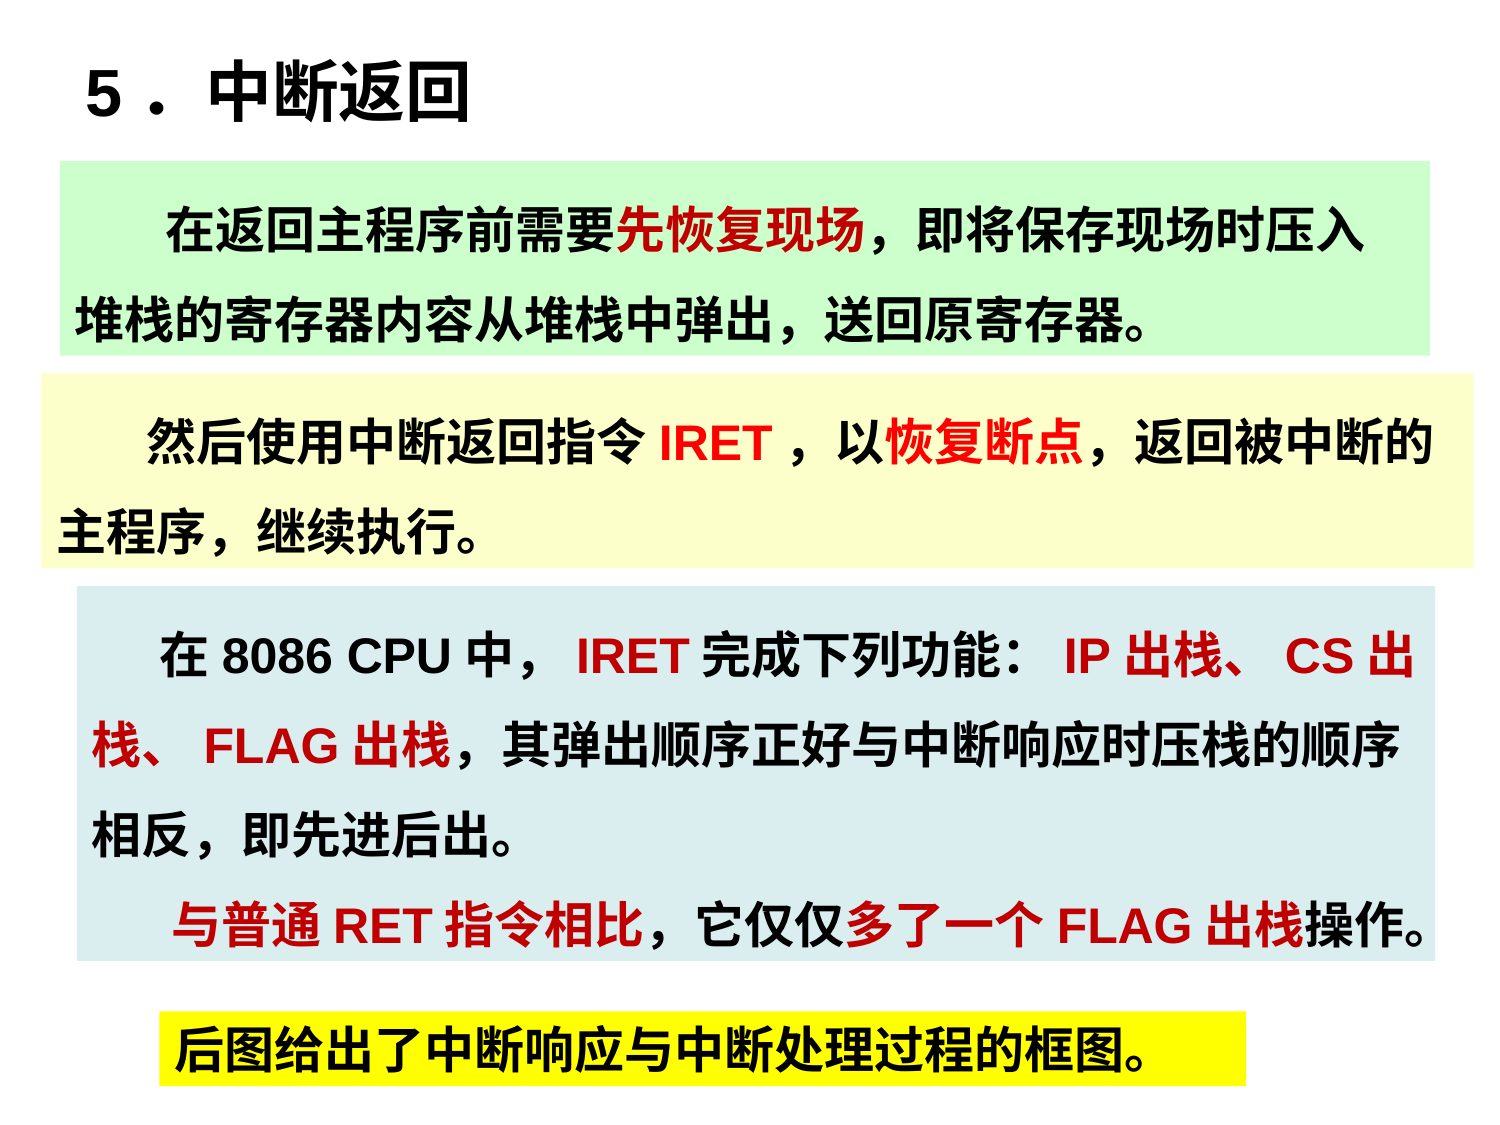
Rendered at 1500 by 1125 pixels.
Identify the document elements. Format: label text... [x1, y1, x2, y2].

text_box 在8086 CPU中，IRET完成下列功能：IP出栈、CS出栈、FLAG出栈，其弹出顺序正好与中断响应时压栈的顺序相反，即先进后出。 与普通RET指令相比，它仅仅多了一个FLAG出栈操作。 [76, 586, 1436, 961]
text_box 在返回主程序前需要先恢复现场，即将保存现场时压入堆栈的寄存器内容从堆栈中弹出，送回原寄存器。 [59, 160, 1430, 356]
slide_number [1074, 1024, 1425, 1103]
text_box 5．中断返回 [70, 42, 488, 138]
text_box 然后使用中断返回指令IRET，以恢复断点，返回被中断的主程序，继续执行。 [41, 373, 1474, 569]
text_box 后图给出了中断响应与中断处理过程的框图。 [159, 1011, 1247, 1087]
